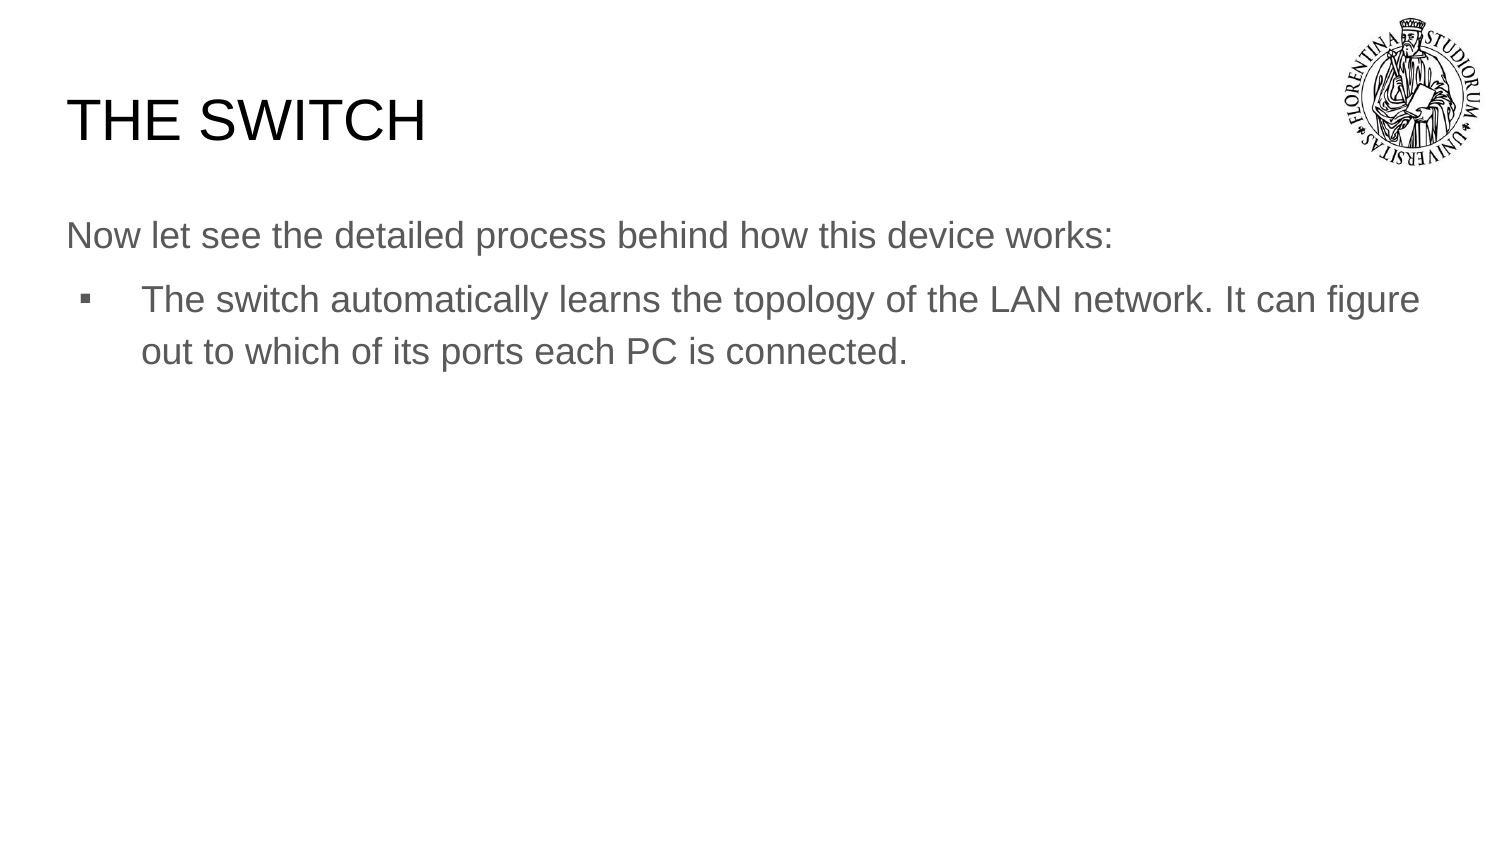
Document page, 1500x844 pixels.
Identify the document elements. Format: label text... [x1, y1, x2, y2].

picture [1338, 11, 1485, 169]
list Now let see the detailed process behind how this device works: The switch automatically learns the topology of the LAN network. It can figure out to which of its ports each PC is connected. [51, 189, 1449, 750]
title THE SWITCH [51, 72, 1333, 167]
